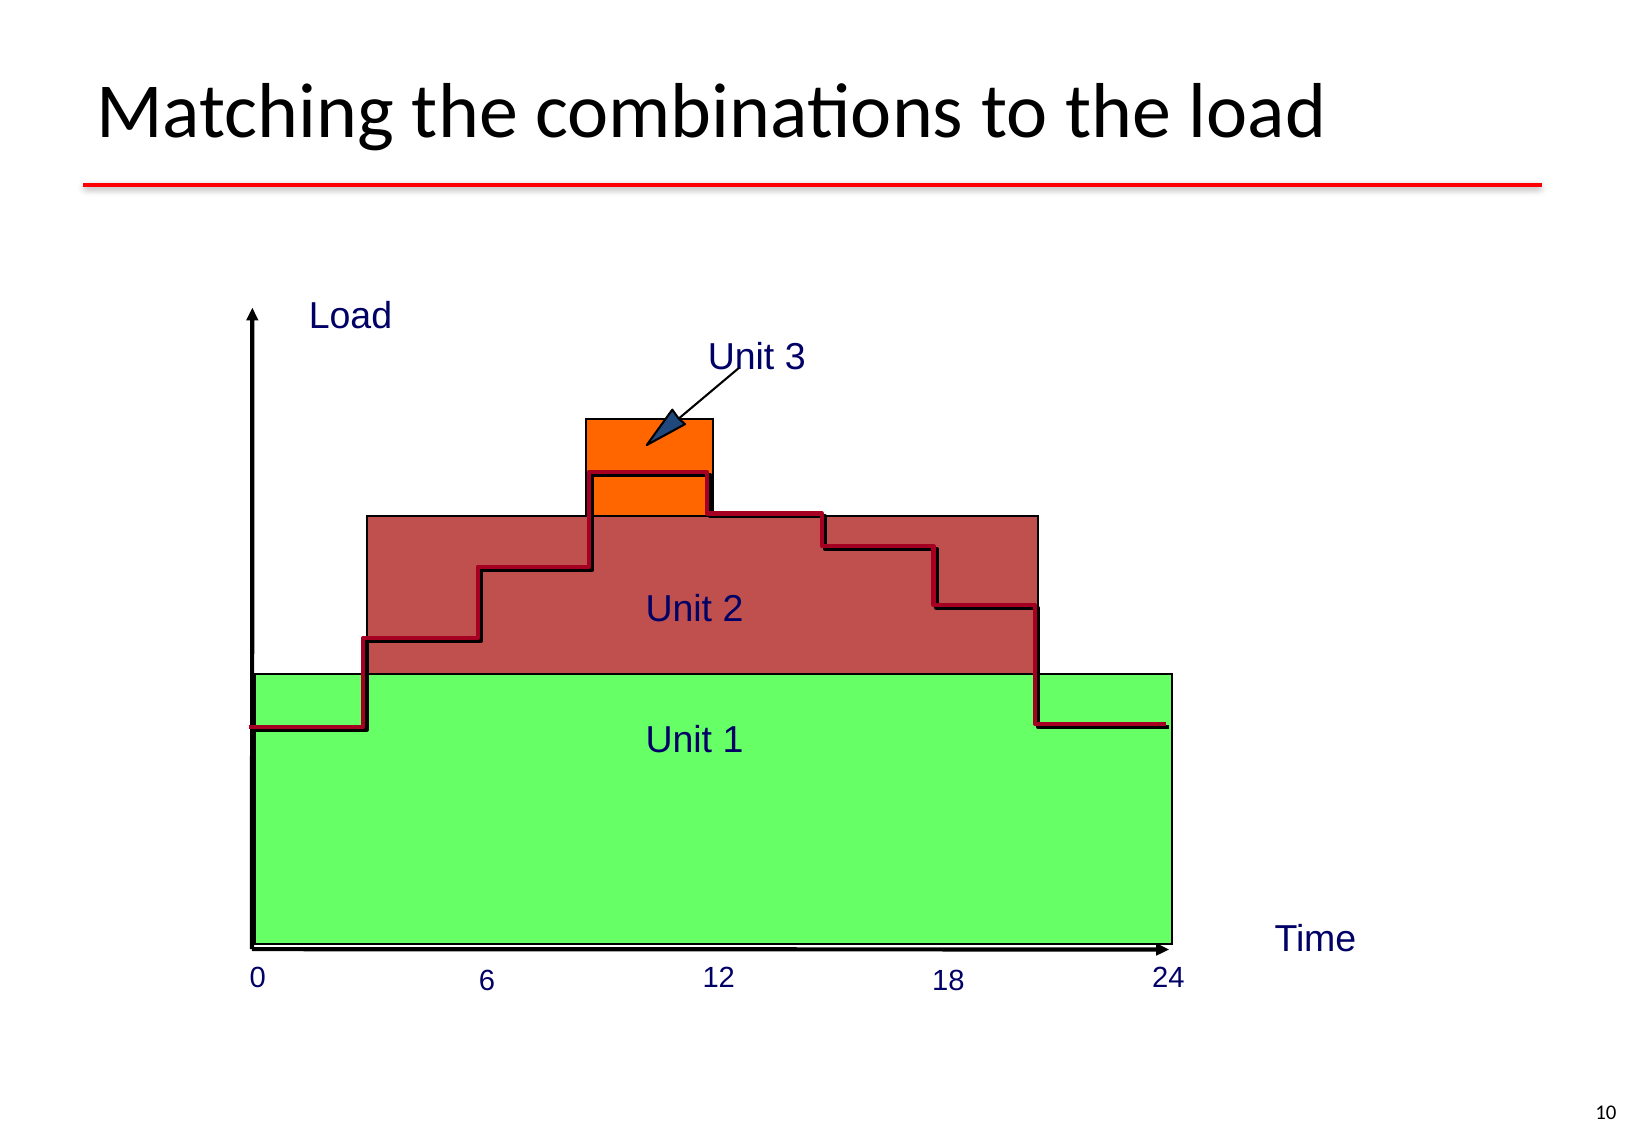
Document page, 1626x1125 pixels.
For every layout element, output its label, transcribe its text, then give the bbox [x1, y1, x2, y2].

title Matching the combinations to the load [81, 19, 1544, 195]
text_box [245, 290, 1380, 1012]
slide_number 10 [1252, 1081, 1625, 1125]
